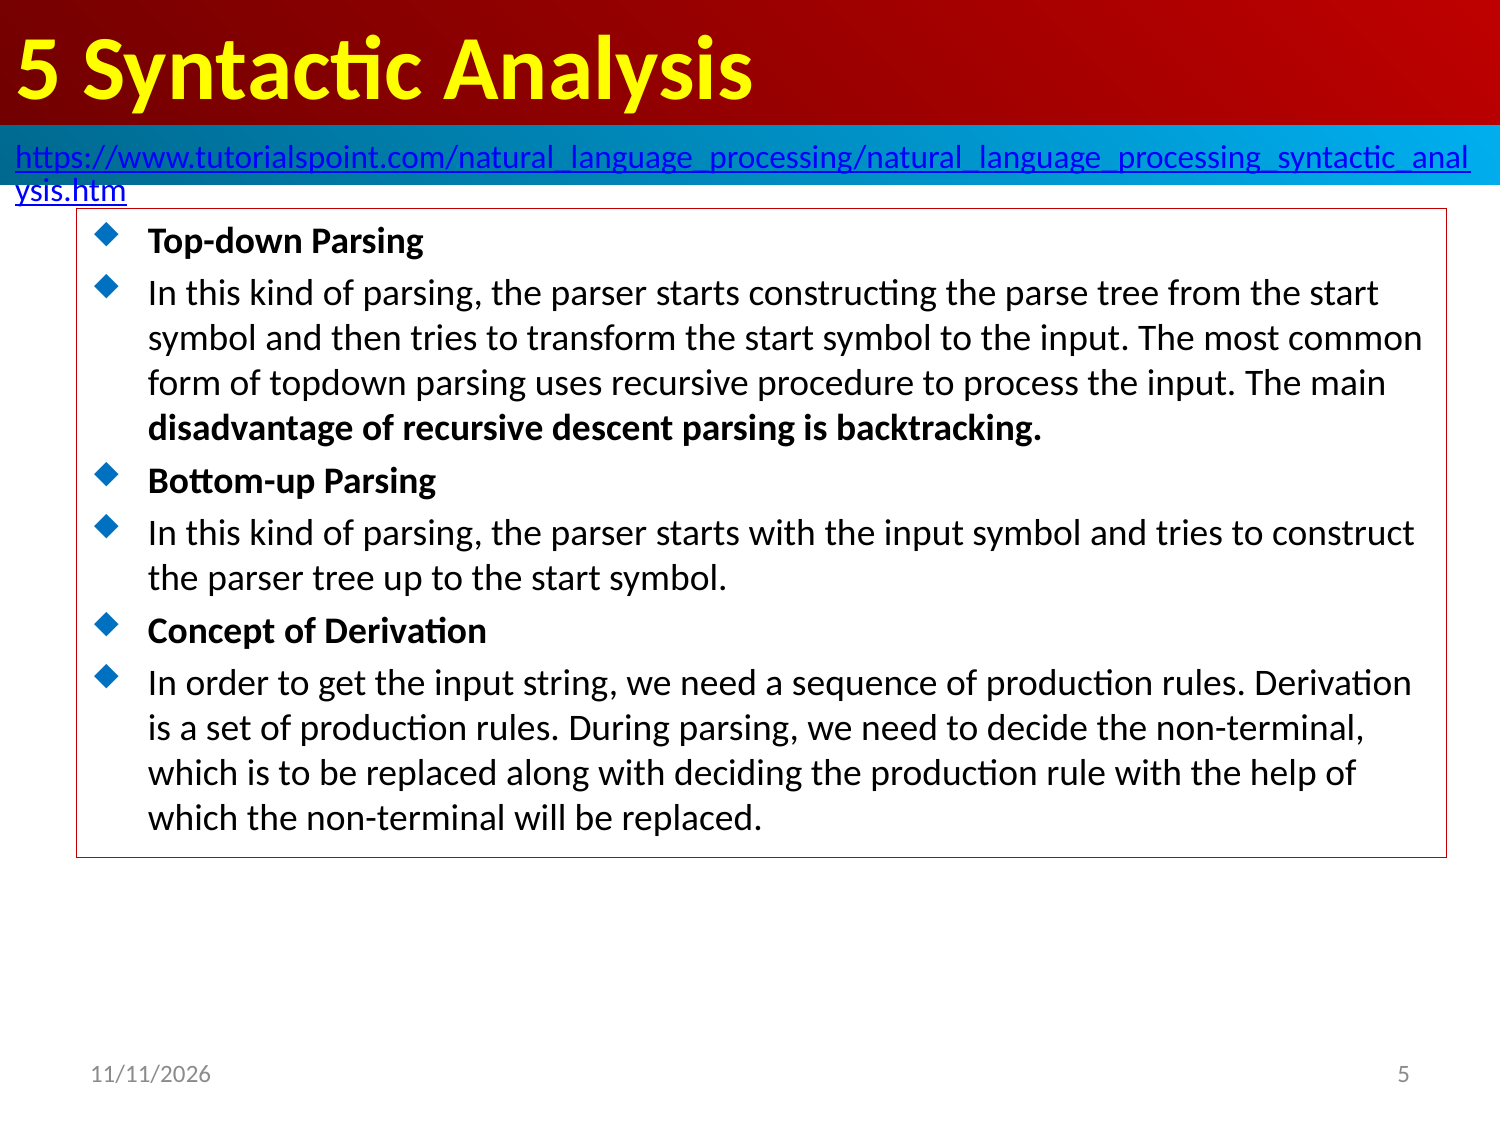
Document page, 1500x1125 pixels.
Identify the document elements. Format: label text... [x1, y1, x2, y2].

text_box https://www.tutorialspoint.com/natural_language_processing/natural_language_processing_syntactic_analysis.htm [0, 125, 1500, 185]
title 5 Syntactic Analysis [0, 0, 1500, 125]
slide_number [75, 1042, 425, 1103]
slide_number 5 [1074, 1042, 1425, 1103]
subtitle Top-down Parsing In this kind of parsing, the parser starts constructing the parse tree from the start symbol and then tries to transform the start symbol to the input. The most common form of topdown parsing uses recursive procedure to process the input. The main disadvantage of recursive descent parsing is backtracking. Bottom-up Parsing In this kind of parsing, the parser starts with the input symbol and tries to construct the parser tree up to the start symbol. Concept of Derivation In order to get the input string, we need a sequence of production rules. Derivation is a set of production rules. During parsing, we need to decide the non-terminal, which is to be replaced along with deciding the production rule with the help of which the non-terminal will be replaced. [76, 208, 1447, 858]
